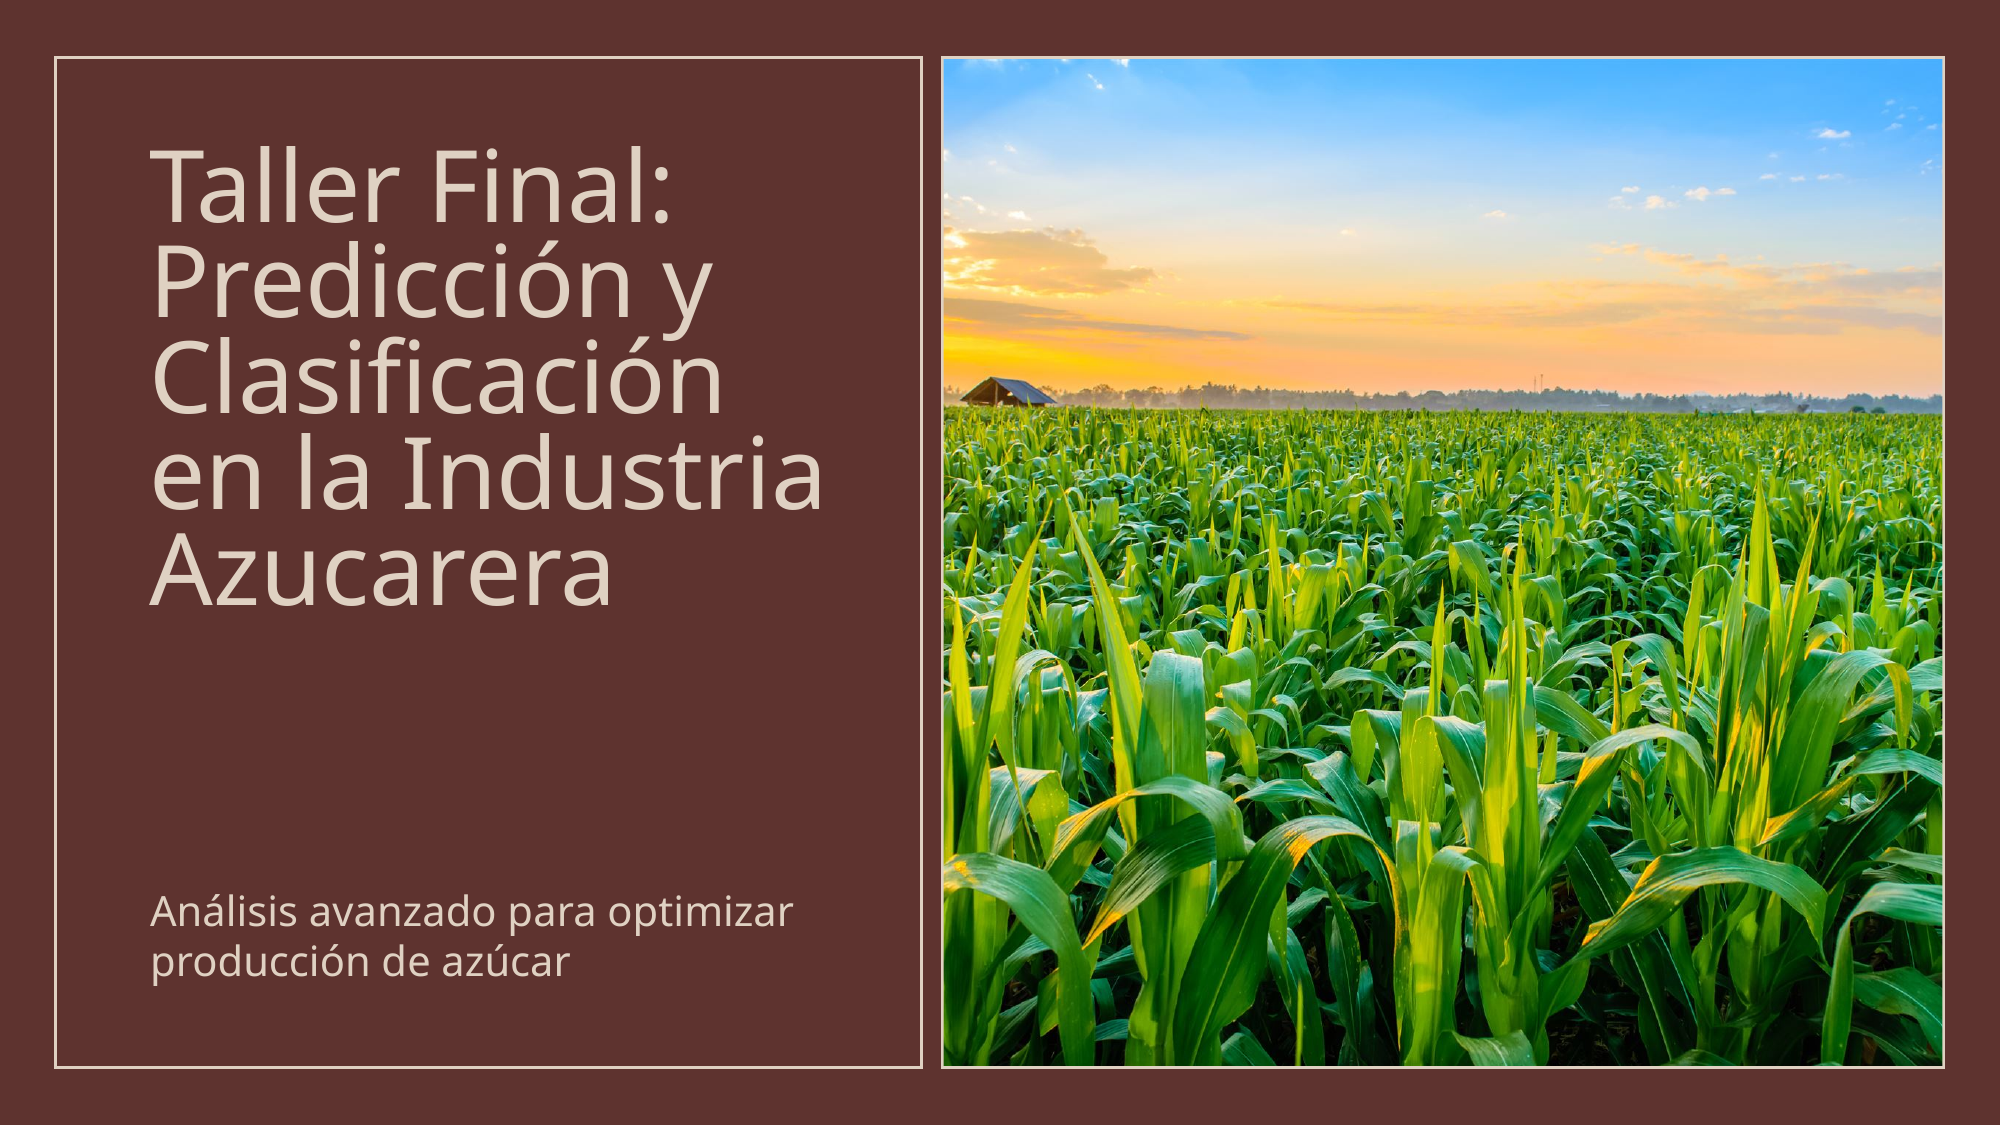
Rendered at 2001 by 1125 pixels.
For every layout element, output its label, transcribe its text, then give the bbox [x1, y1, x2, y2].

picture [943, 59, 1943, 1066]
title Taller Final: Predicción y Clasificación en la Industria Azucarera [134, 137, 846, 752]
subtitle Análisis avanzado para optimizar producción de azúcar [134, 765, 846, 993]
